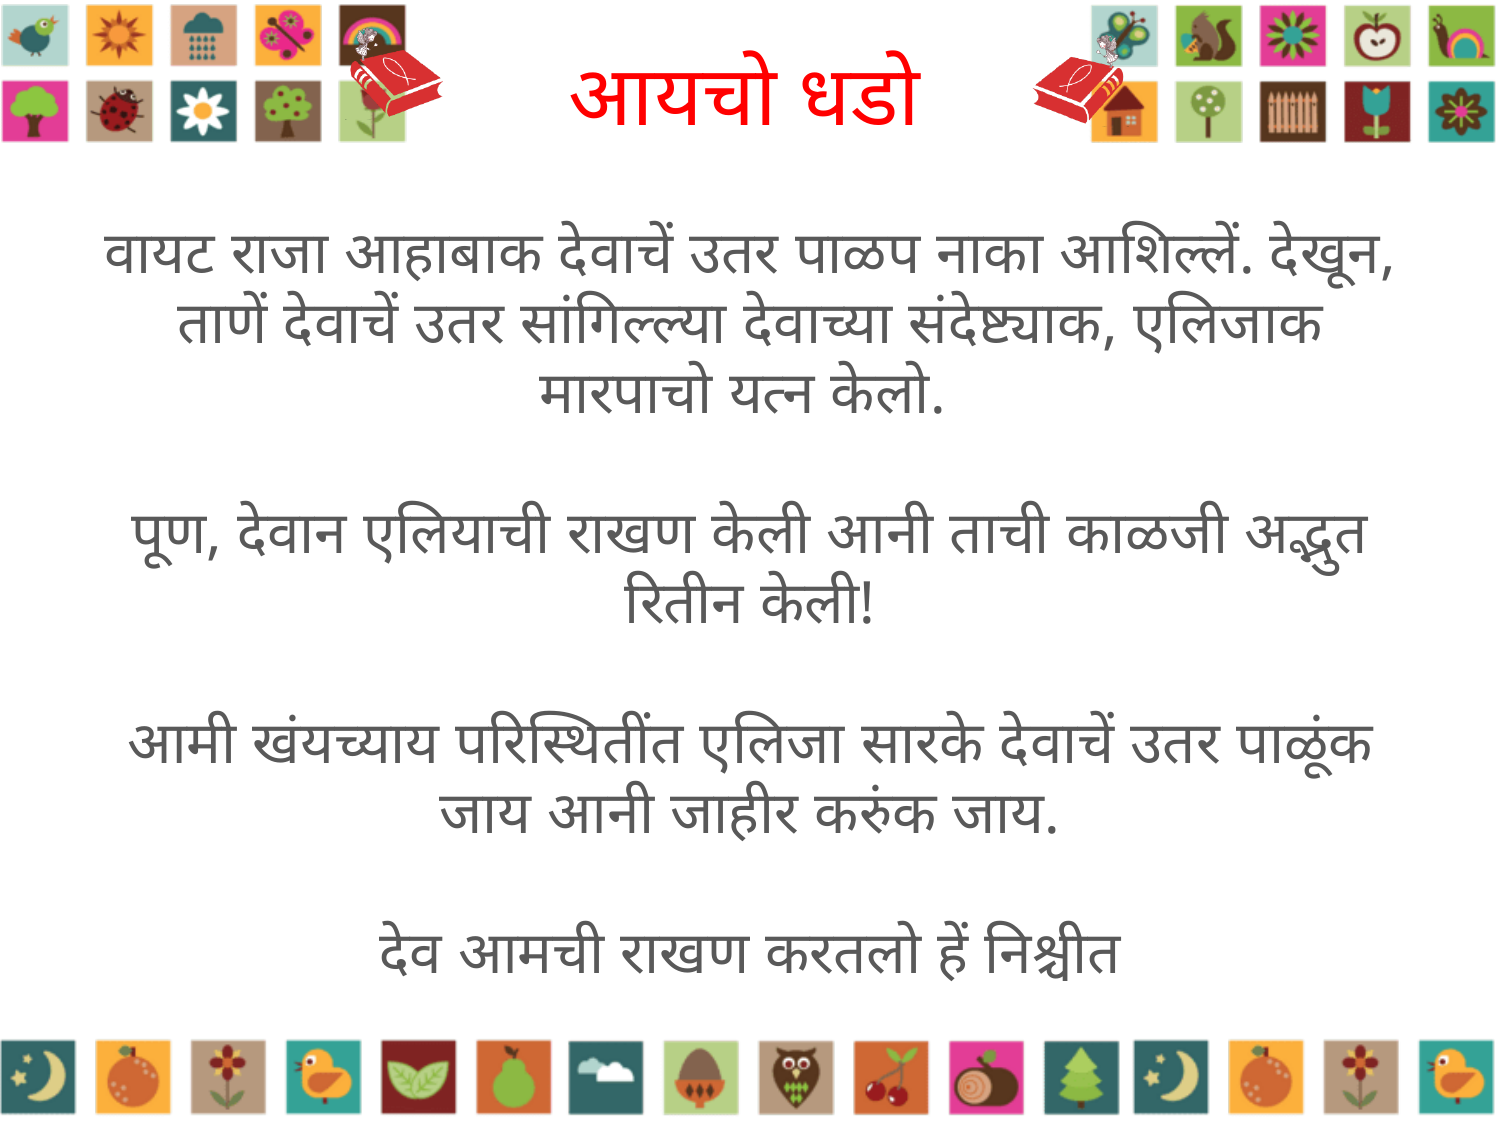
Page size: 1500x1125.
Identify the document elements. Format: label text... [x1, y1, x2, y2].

text_box आयचो धडो [424, 35, 1078, 150]
picture [0, 3, 475, 150]
text_box वायट राजा आहाबाक देवाचें उतर पाळप नाका आशिल्लें. देखून, ताणें देवाचें उतर सांगिल्ल्या देवाच्या संदेष्ट्याक, एलिजाक मारपाचो यत्न केलो. पूण, देवान एलियाची राखण केली आनी ताची काळजी अद्भुत रितीन केली! आमी खंयच्याय परिस्थितींत एलिजा सारके देवाचें उतर पाळूंक जाय आनी जाहीर करुंक जाय. देव आमची राखण करतलो हें निश्चीत [76, 208, 1424, 1027]
picture [1001, 3, 1500, 150]
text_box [0, 1028, 1500, 1118]
